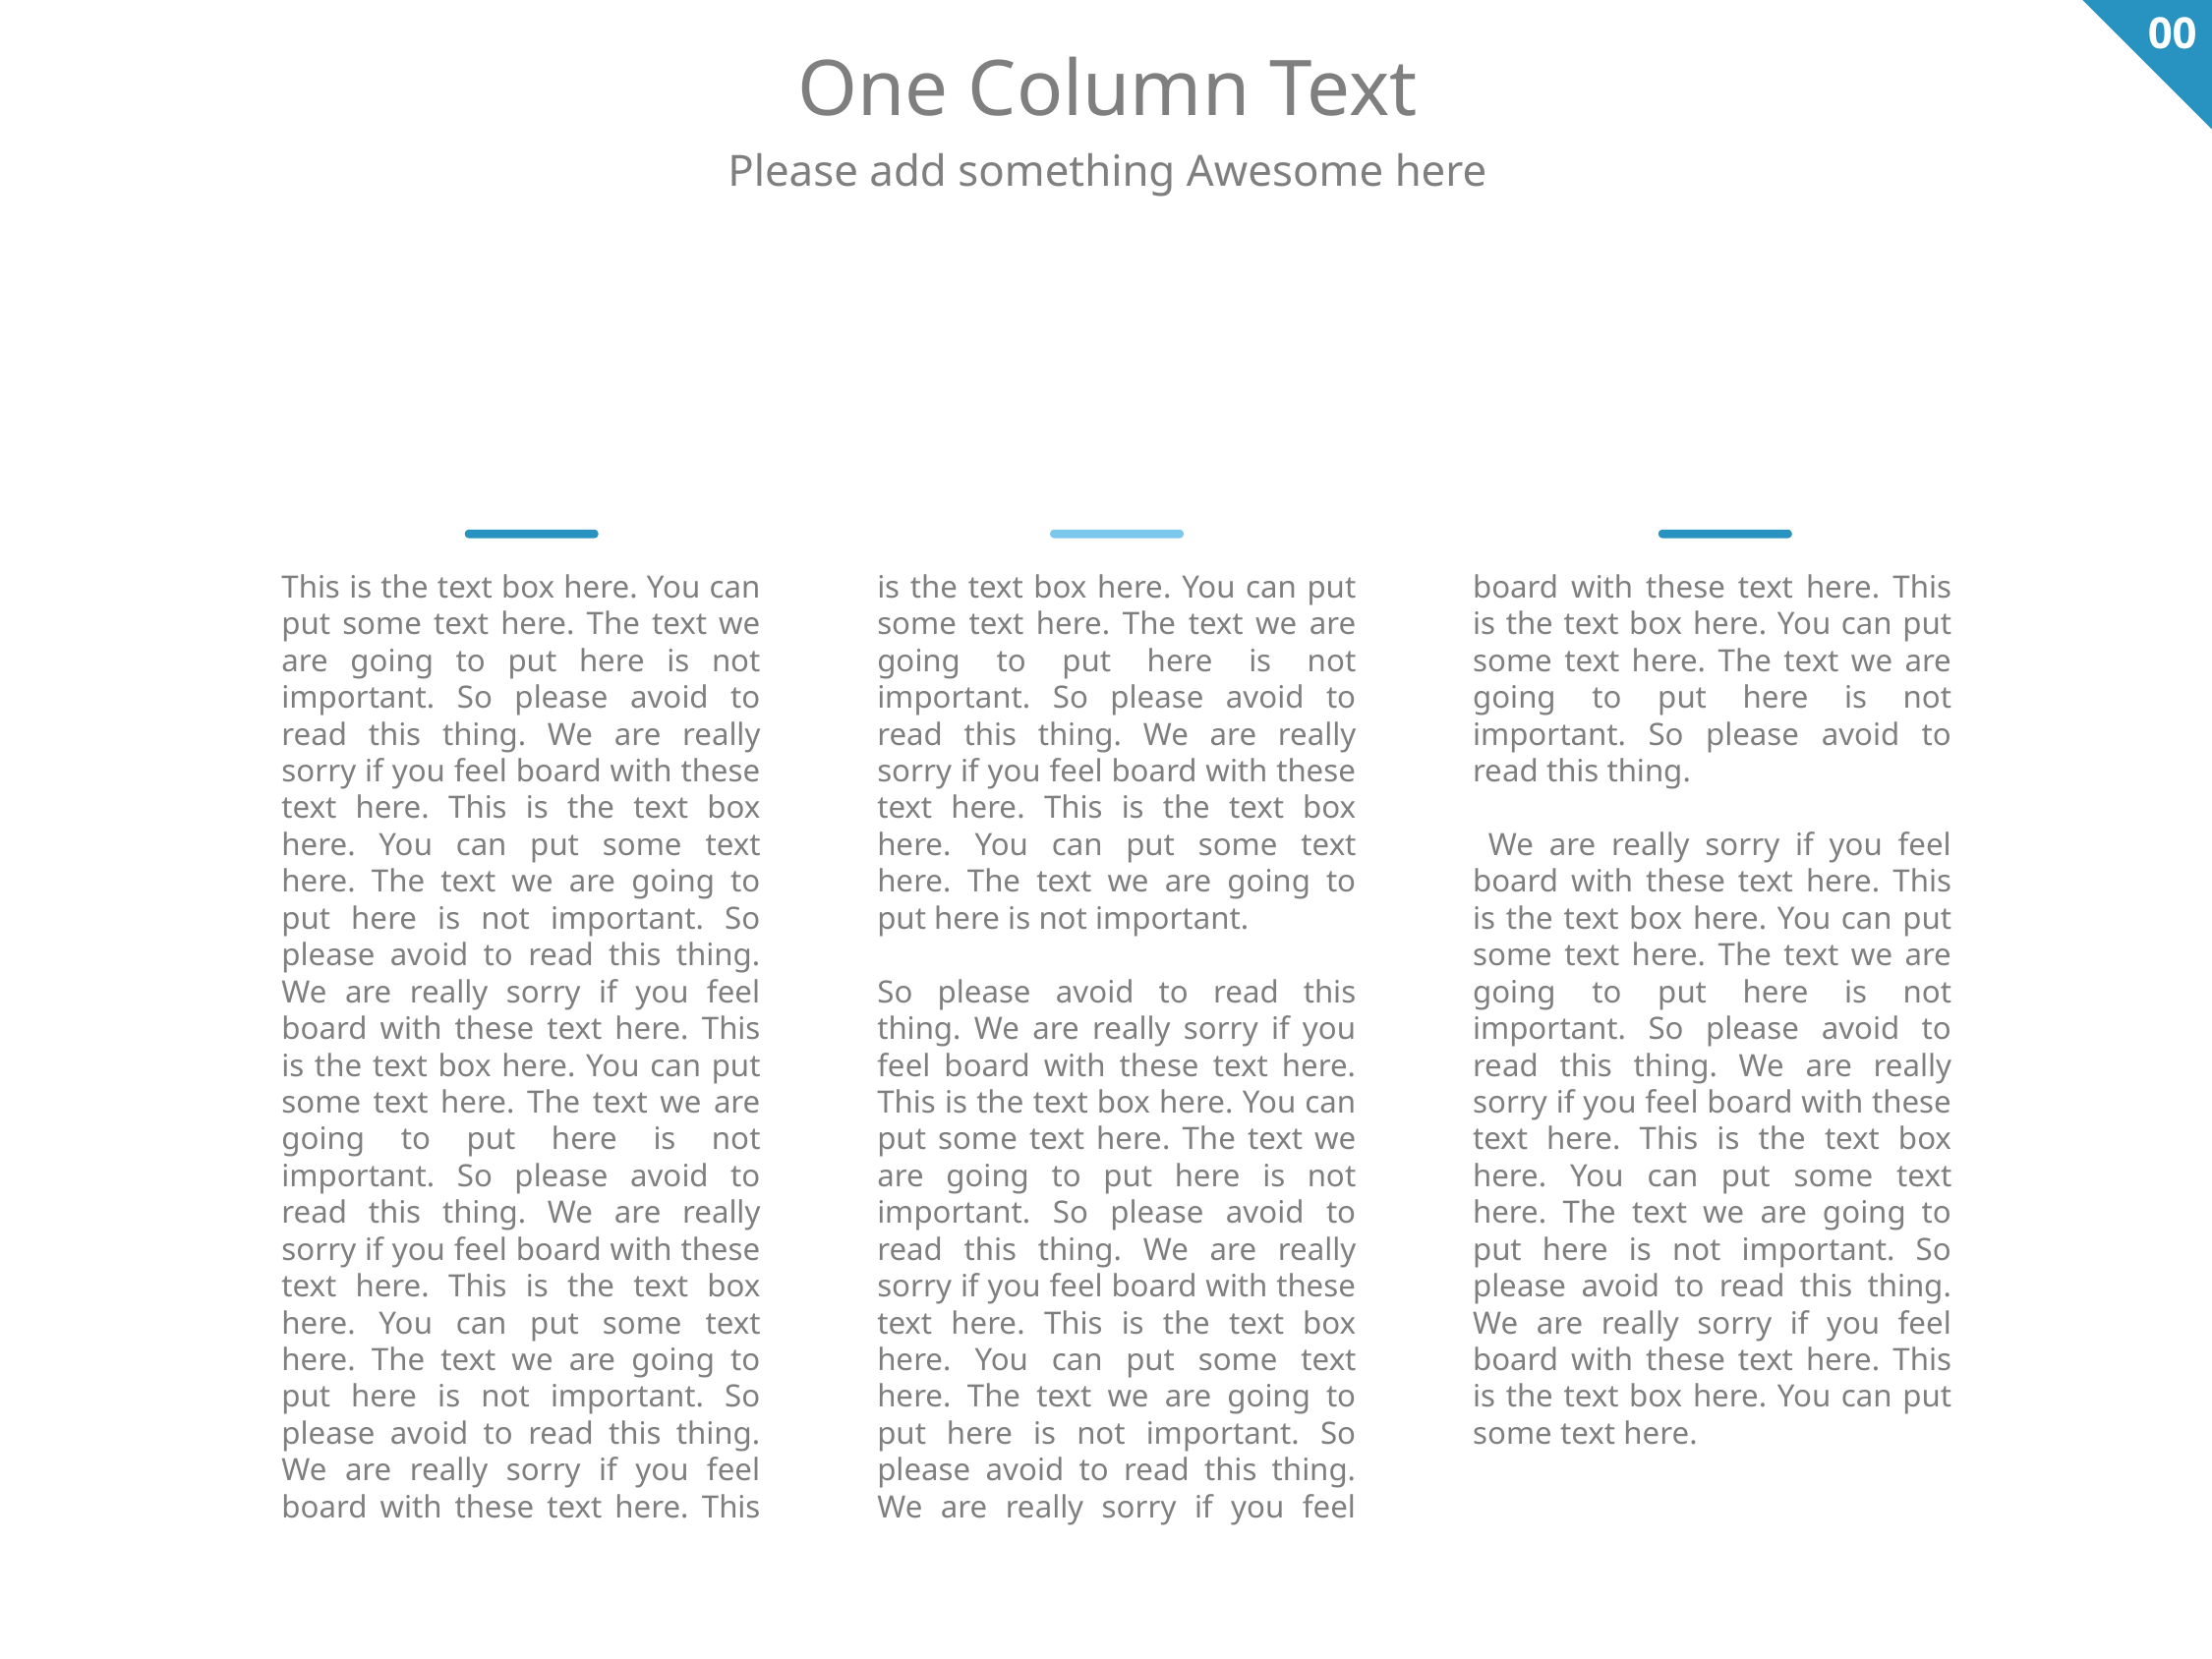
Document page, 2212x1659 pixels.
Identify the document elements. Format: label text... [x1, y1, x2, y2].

text_box [1049, 528, 1186, 540]
text_box One Column Text [783, 31, 1432, 136]
text_box This is the text box here. You can put some text here. The text we are going to put here is not important. So please avoid to read this thing. We are really sorry if you feel board with these text here. This is the text box here. You can put some text here. The text we are going to put here is not important. So please avoid to read this thing. We are really sorry if you feel board with these text here. This is the text box here. You can put some text here. The text we are going to put here is not important. So please avoid to read this thing. We are really sorry if you feel board with these text here. This is the text box here. You can put some text here. The text we are going to put here is not important. So please avoid to read this thing. We are really sorry if you feel board with these text here. This is the text box here. You can put some text here. The text we are going to put here is not important. So please avoid to read this thing. We are really sorry if you feel board with these text here. This is the text box here. You can put some text here. The text we are going to put here is not important. So please avoid to read this thing. We are really sorry if you feel board with these text here. This is the text box here. You can put some text here. The text we are going to put here is not important. So please avoid to read this thing. We are really sorry if you feel board with these text here. This is the text box here. You can put some text here. The text we are going to put here is not important. So please avoid to read this thing. We are really sorry if you feel board with these text here. This is the text box here. You can put some text here. The text we are going to put here is not important. So please avoid to read this thing. We are really sorry if you feel board with these text here. This is the text box here. You can put some text here. The text we are going to put here is not important. So please avoid to read this thing. We are really sorry if you feel board with these text here. This is the text box here. You can put some text here. The text we are going to put here is not important. So please avoid to read this thing. We are really sorry if you feel board with these text here. This is the text box here. You can put some text here. [266, 559, 1967, 1400]
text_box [2080, 0, 2212, 130]
text_box Please add something Awesome here [713, 136, 1502, 202]
text_box [1657, 528, 1793, 540]
text_box [463, 528, 600, 540]
